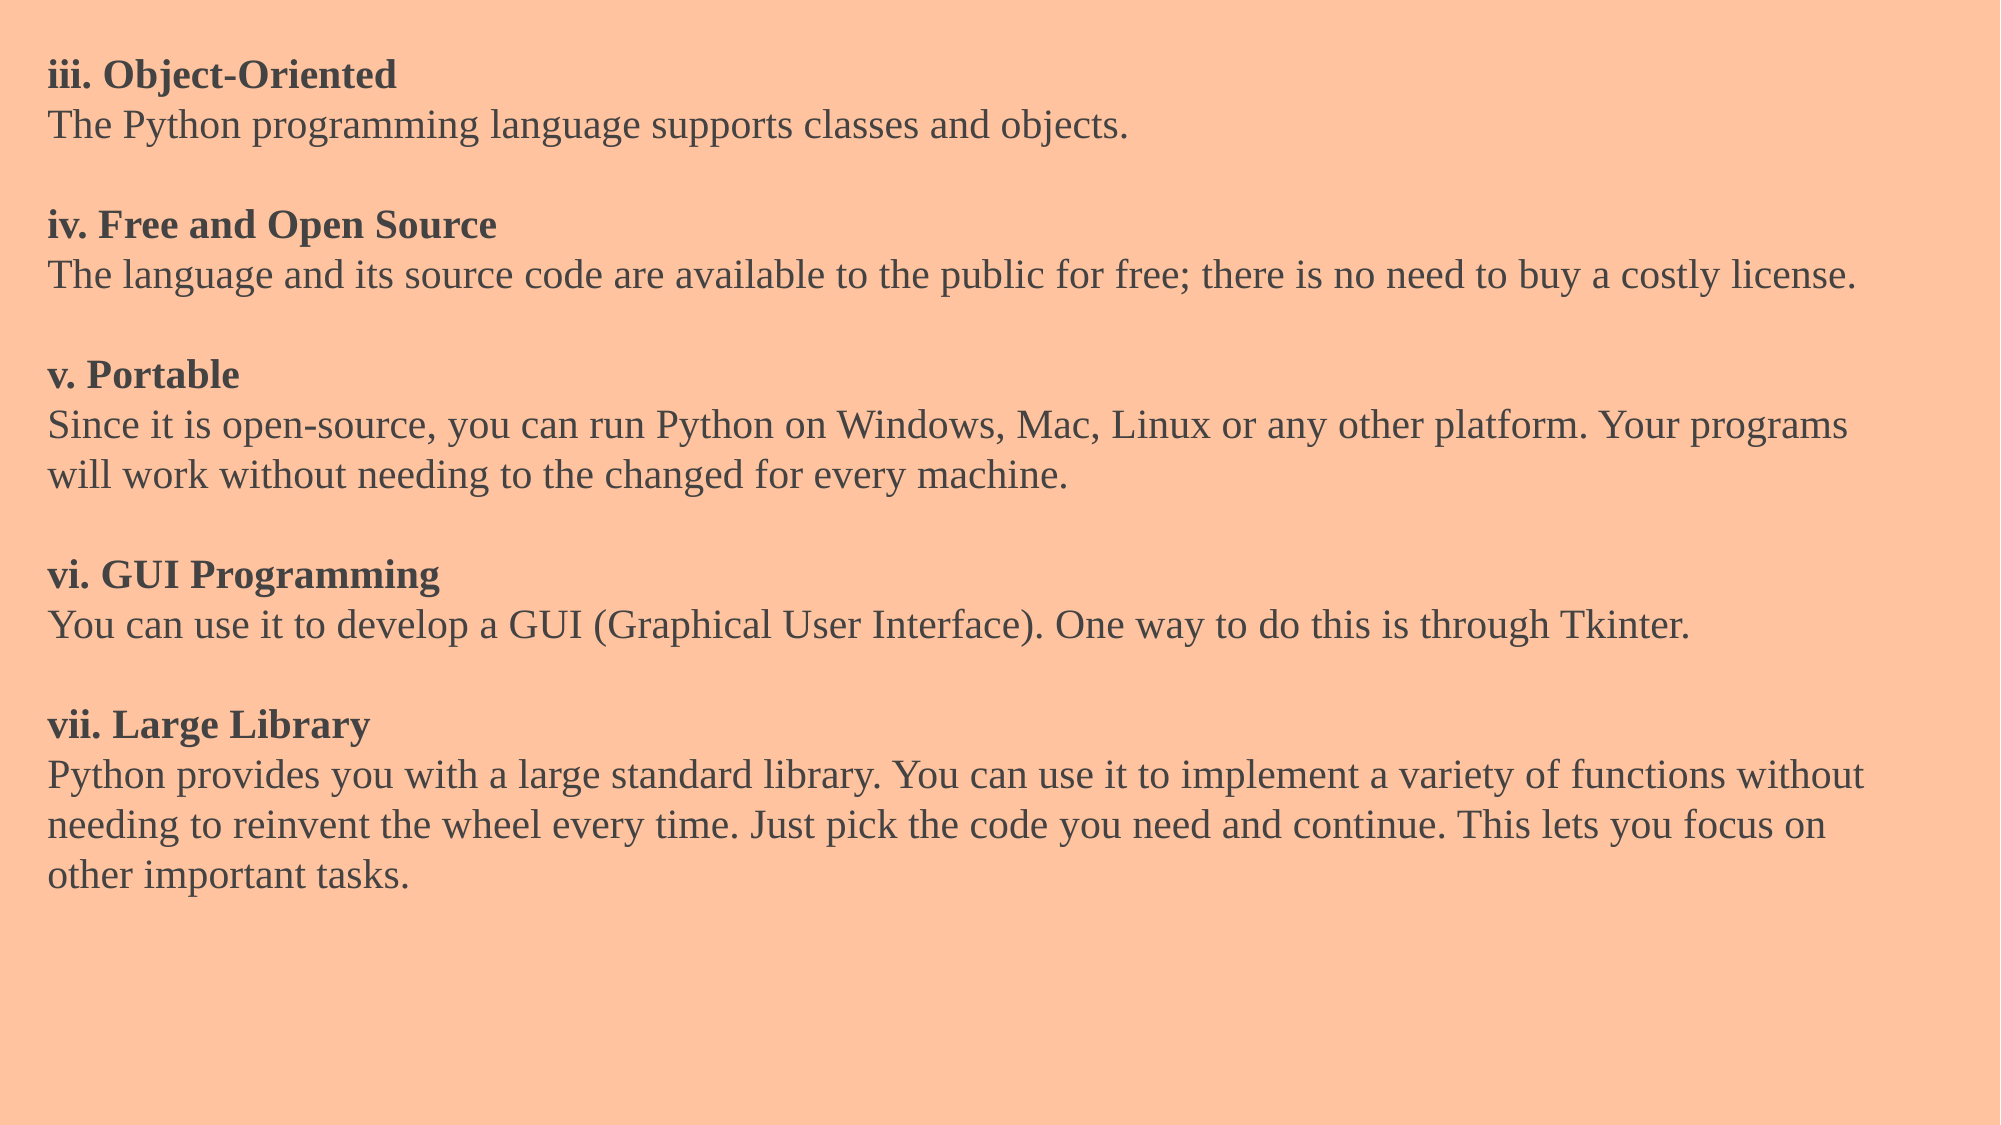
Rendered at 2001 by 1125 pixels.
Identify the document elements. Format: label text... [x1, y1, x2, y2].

text_box iii. Object-Oriented The Python programming language supports classes and objects. iv. Free and Open Source The language and its source code are available to the public for free; there is no need to buy a costly license. v. Portable Since it is open-source, you can run Python on Windows, Mac, Linux or any other platform. Your programs will work without needing to the changed for every machine. vi. GUI Programming You can use it to develop a GUI (Graphical User Interface). One way to do this is through Tkinter. vii. Large Library Python provides you with a large standard library. You can use it to implement a variety of functions without needing to reinvent the wheel every time. Just pick the code you need and continue. This lets you focus on other important tasks. [32, 39, 1915, 905]
